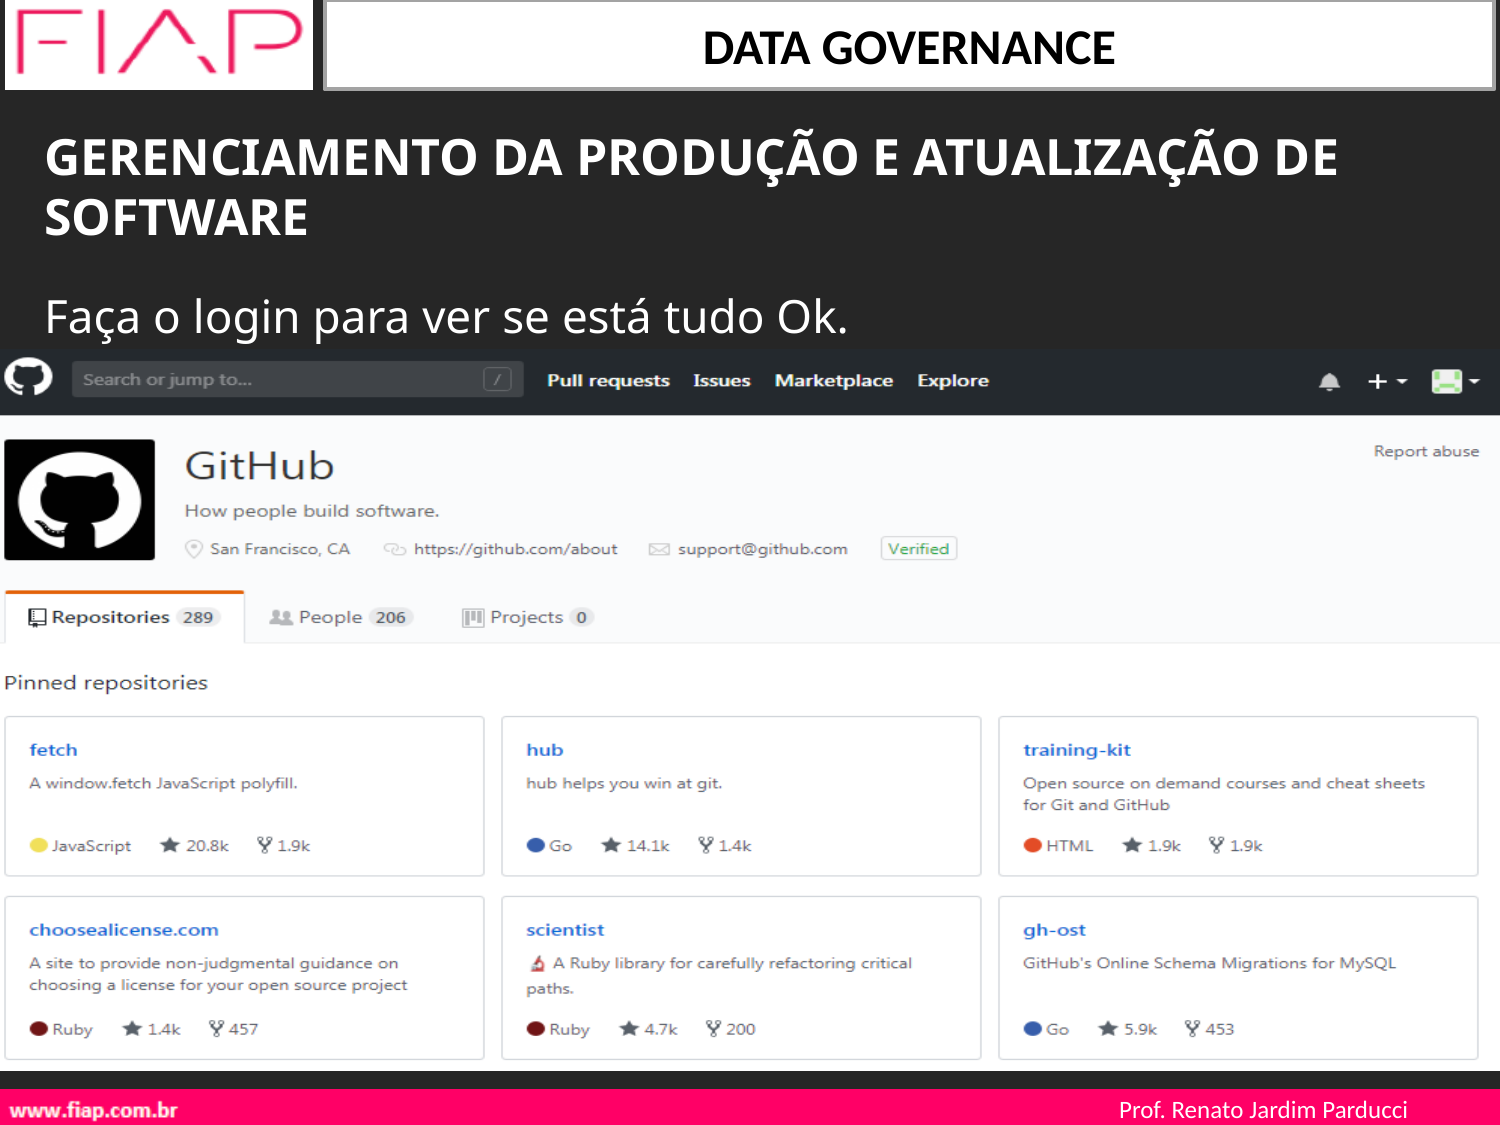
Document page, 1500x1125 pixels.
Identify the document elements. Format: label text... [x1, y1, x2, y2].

text_box GERENCIAMENTO DA PRODUÇÃO E ATUALIZAÇÃO DE SOFTWARE [29, 118, 1413, 246]
picture [0, 349, 1500, 1071]
text_box Faça o login para ver se está tudo Ok. [29, 279, 1484, 348]
